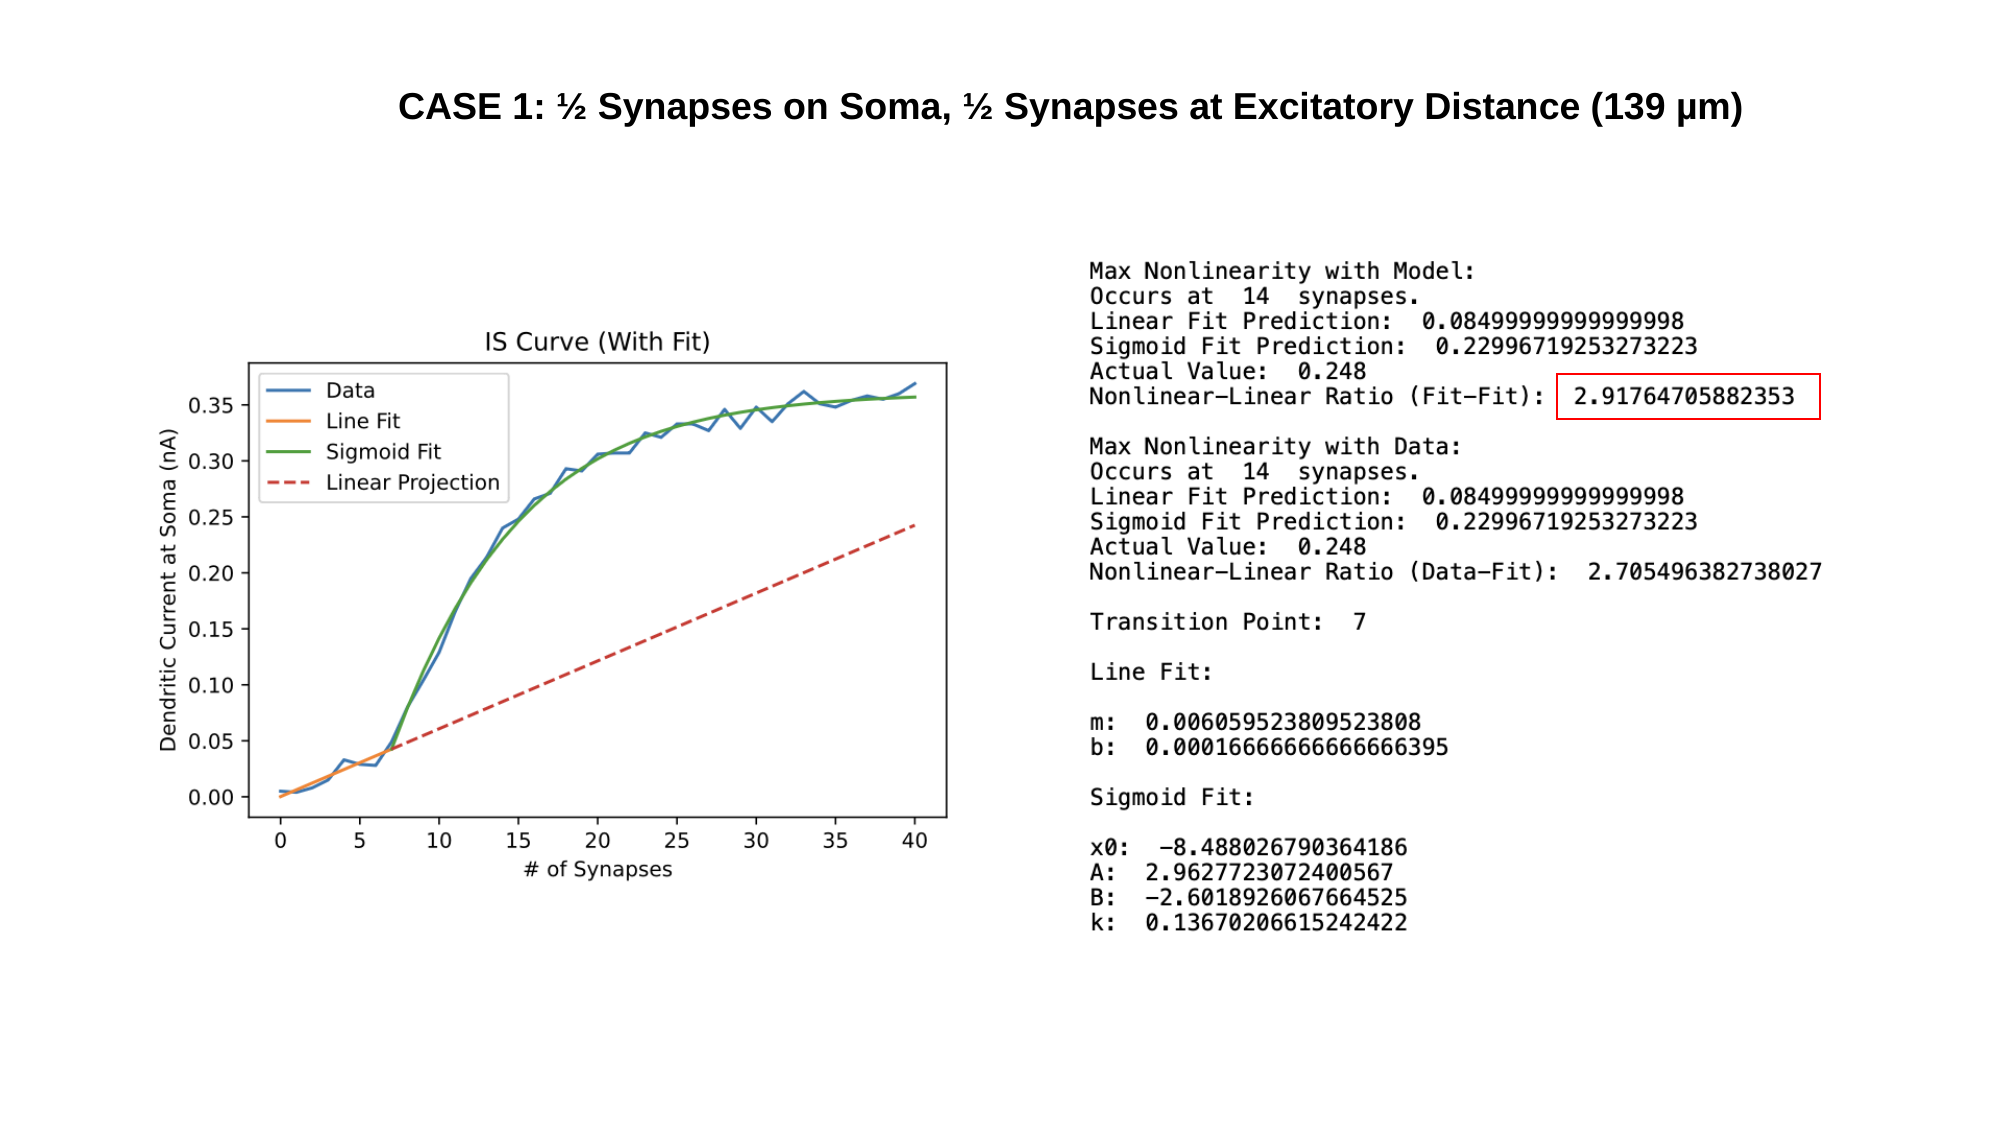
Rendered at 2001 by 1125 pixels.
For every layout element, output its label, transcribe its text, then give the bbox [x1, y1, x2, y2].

text_box CASE 1: ½ Synapses on Soma, ½ Synapses at Excitatory Distance (139 µm) [383, 74, 1770, 135]
picture [1055, 257, 1940, 944]
picture [85, 308, 1030, 893]
